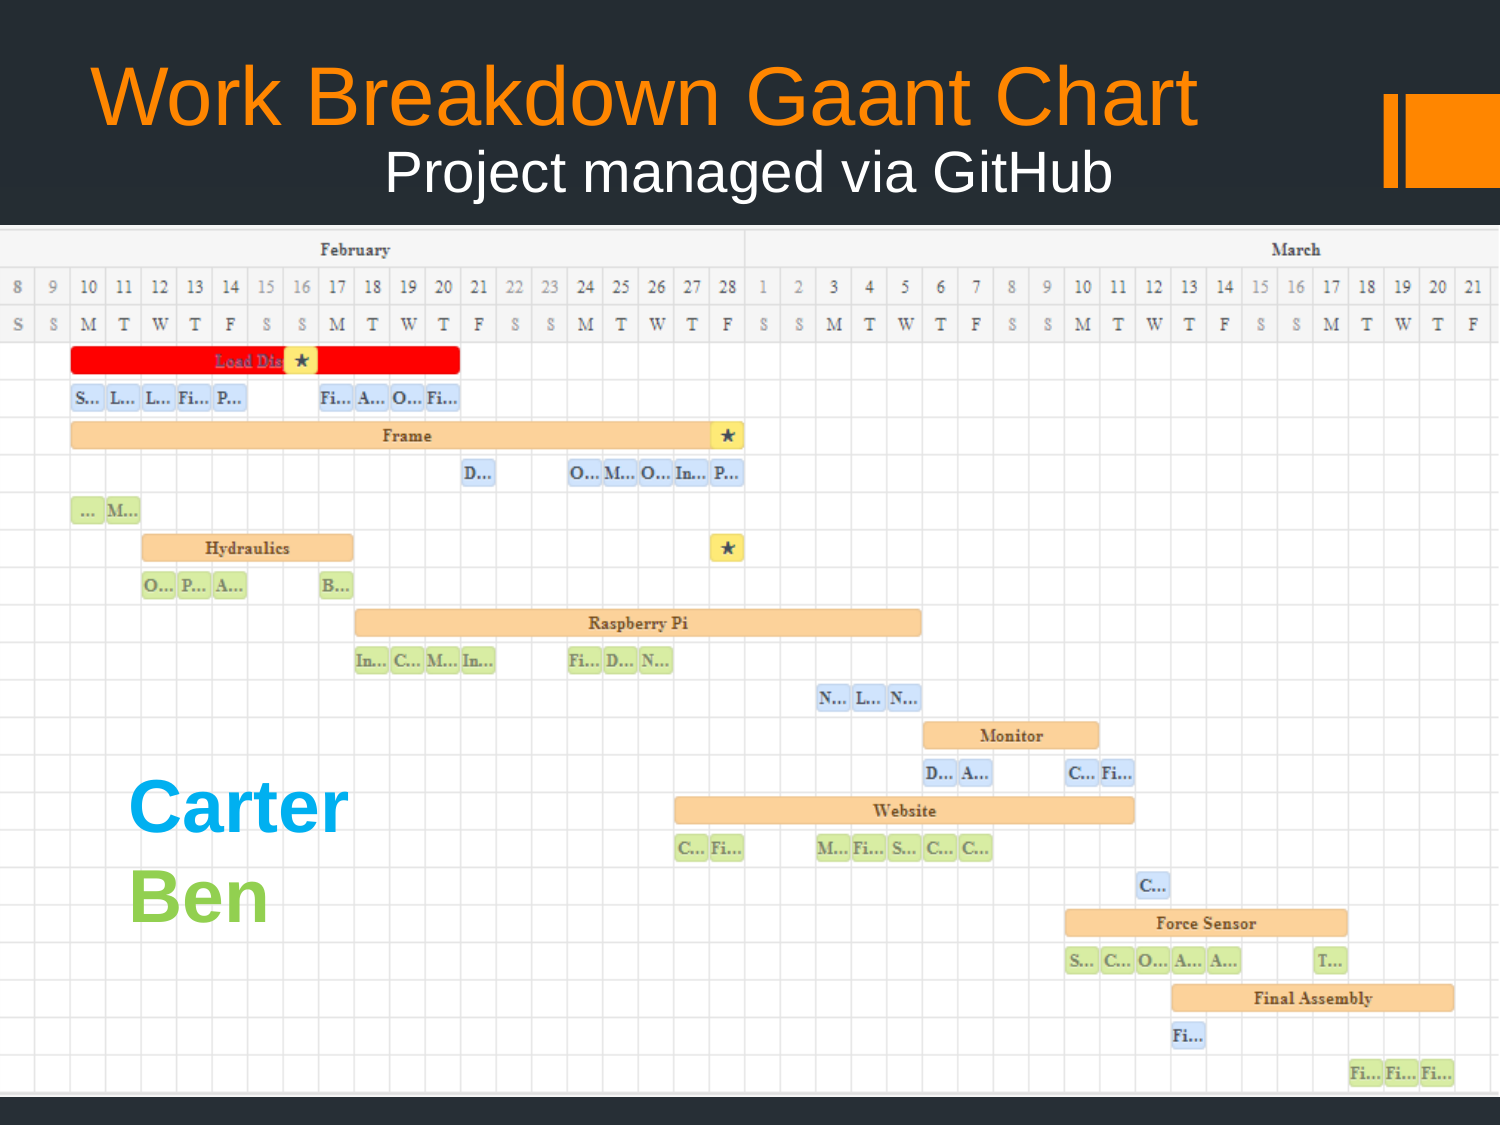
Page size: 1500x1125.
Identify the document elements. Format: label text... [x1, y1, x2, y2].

text_box Project managed via GitHub [74, 75, 1425, 224]
picture [0, 224, 1500, 1098]
title Work Breakdown Gaant Chart [75, 0, 1425, 75]
